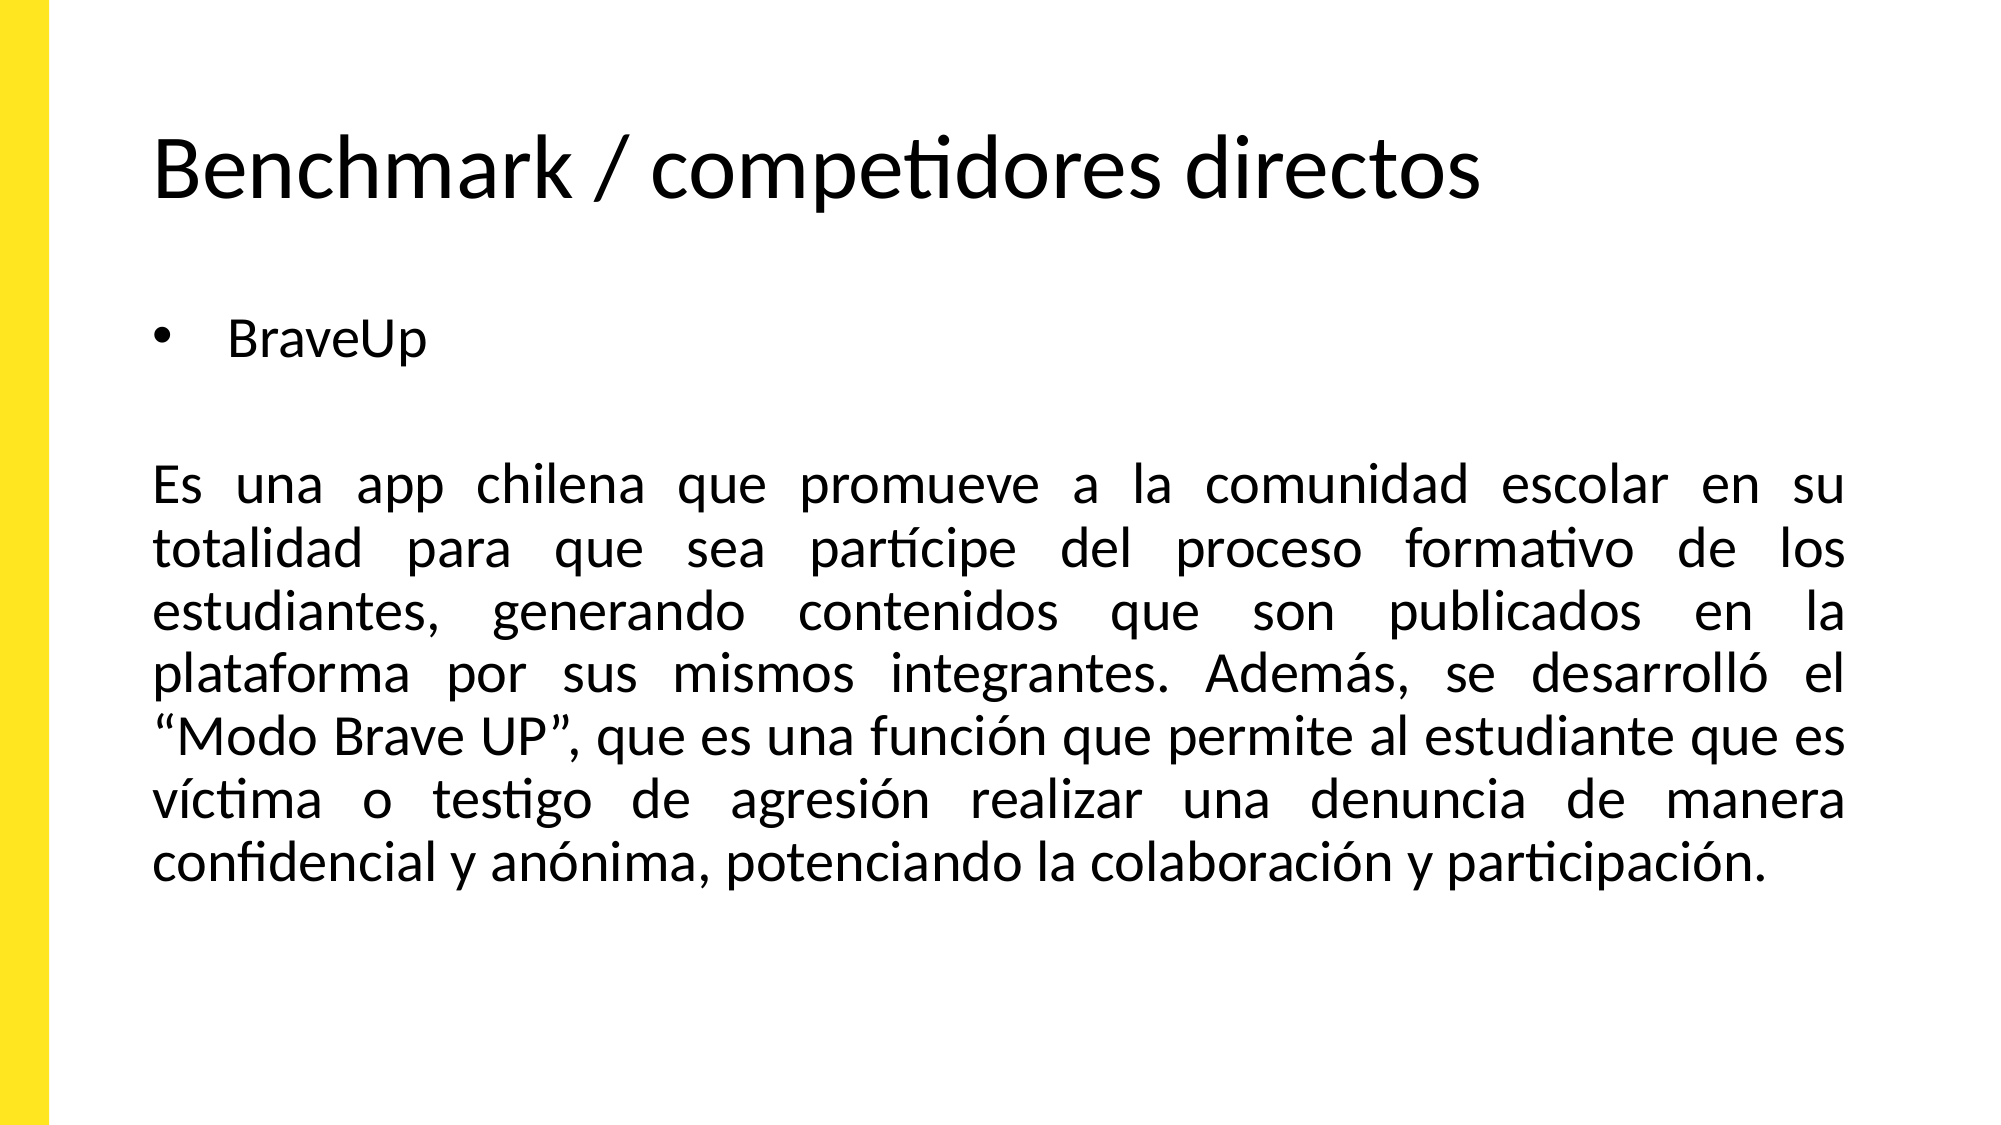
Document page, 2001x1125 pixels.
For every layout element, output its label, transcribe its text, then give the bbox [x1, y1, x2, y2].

list BraveUp Es una app chilena que promueve a la comunidad escolar en su totalidad para que sea partícipe del proceso formativo de los estudiantes, generando contenidos que son publicados en la plataforma por sus mismos integrantes. Además, se desarrolló el “Modo Brave UP”, que es una función que permite al estudiante que es víctima o testigo de agresión realizar una denuncia de manera confidencial y anónima, potenciando la colaboración y participación. [137, 299, 1863, 1014]
text_box [0, 0, 50, 1125]
title Benchmark / competidores directos [137, 59, 1863, 278]
